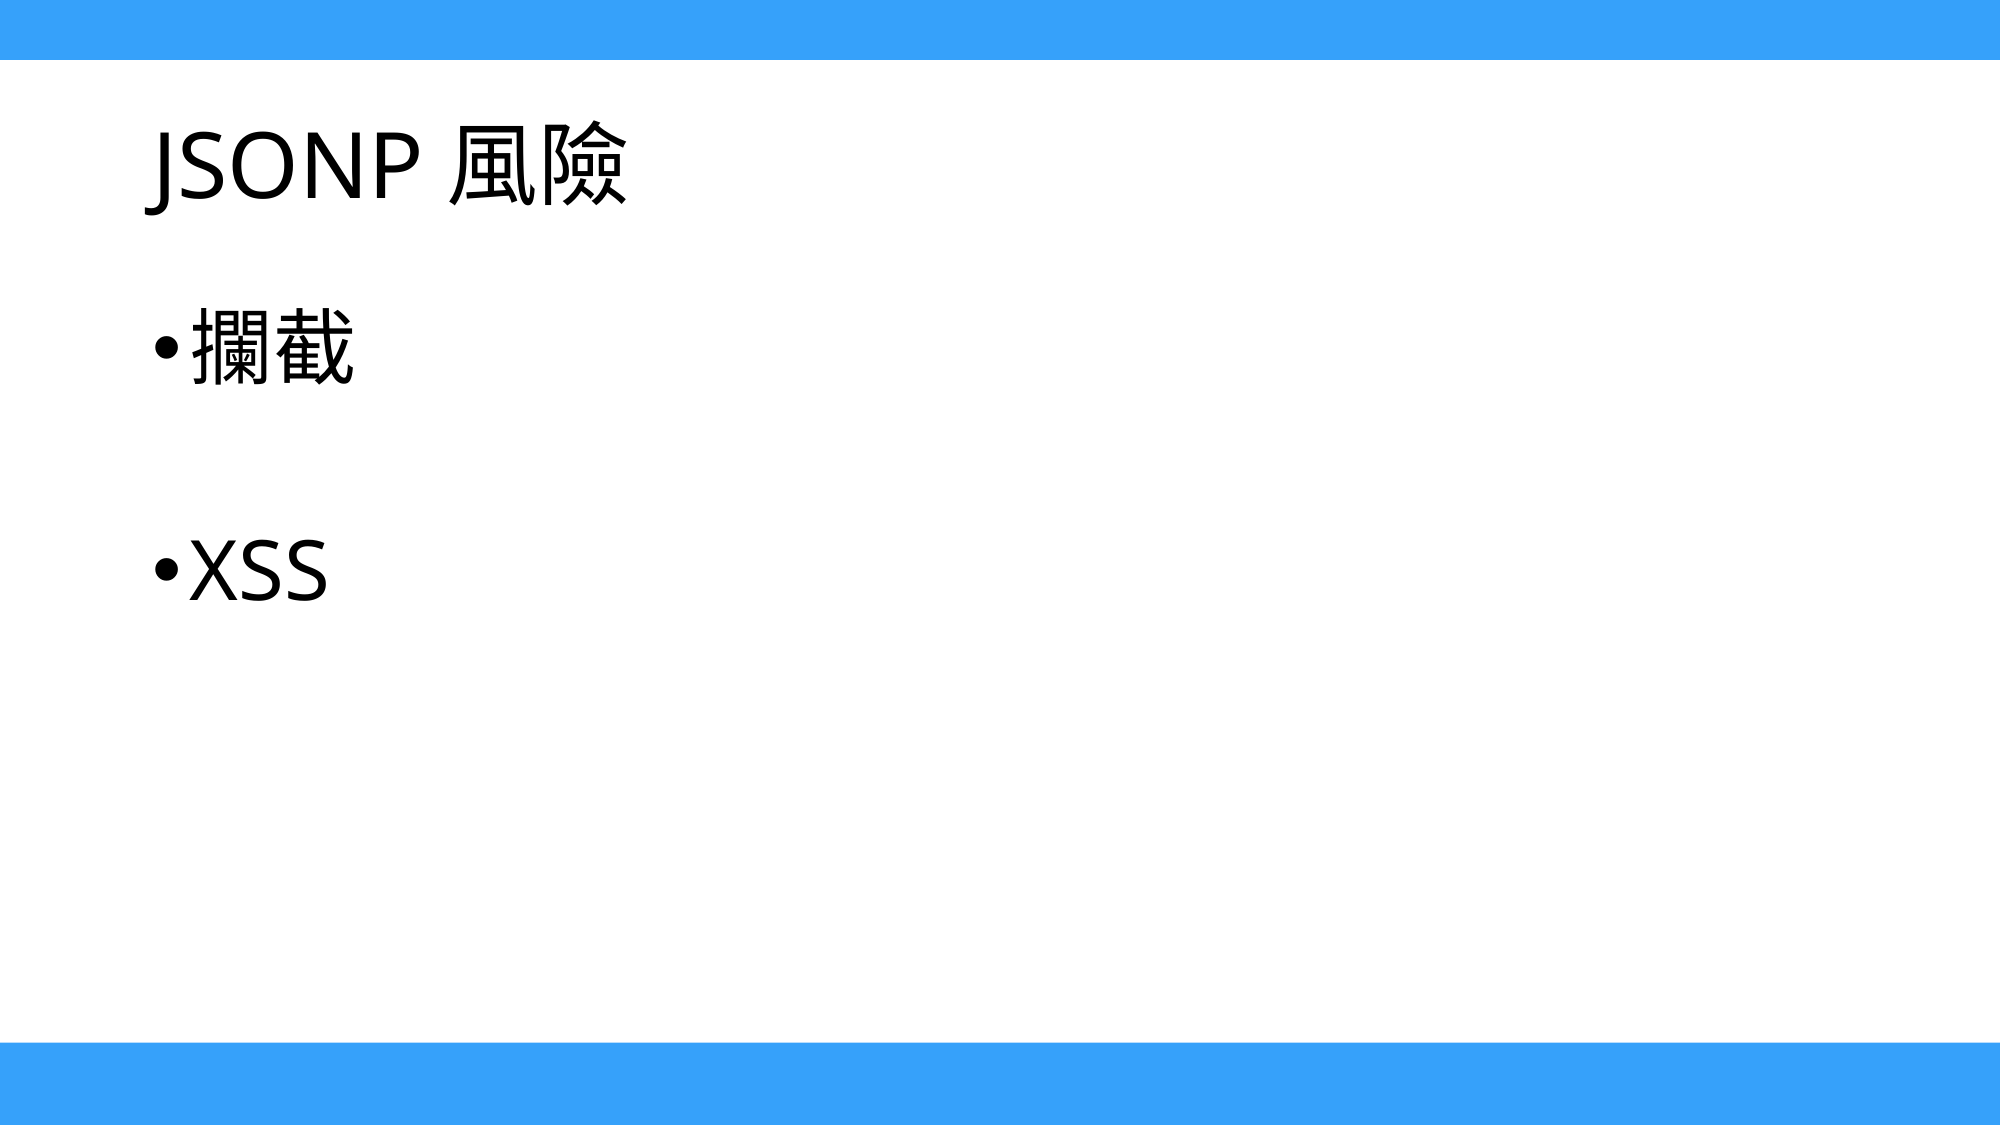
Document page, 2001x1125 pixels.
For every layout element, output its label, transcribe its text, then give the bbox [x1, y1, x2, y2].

list 攔截 XSS [137, 299, 1863, 1014]
title JSONP風險 [137, 59, 1863, 278]
